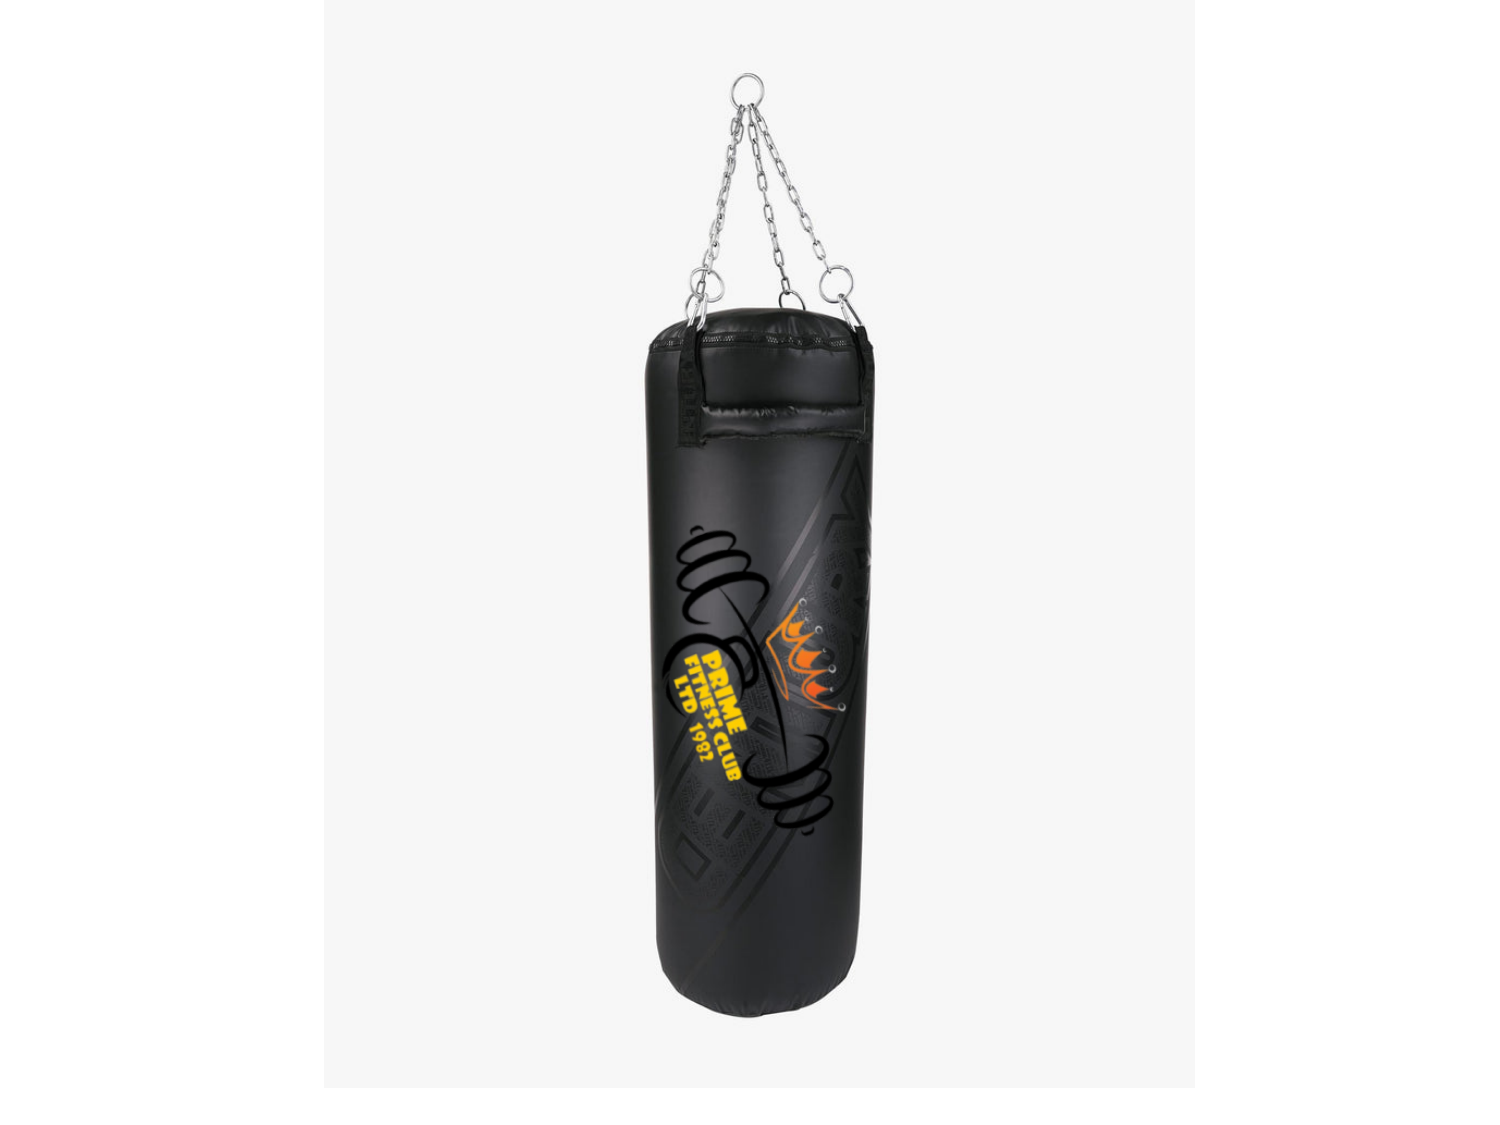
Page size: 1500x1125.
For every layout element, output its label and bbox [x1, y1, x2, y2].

picture [324, 0, 1196, 1088]
